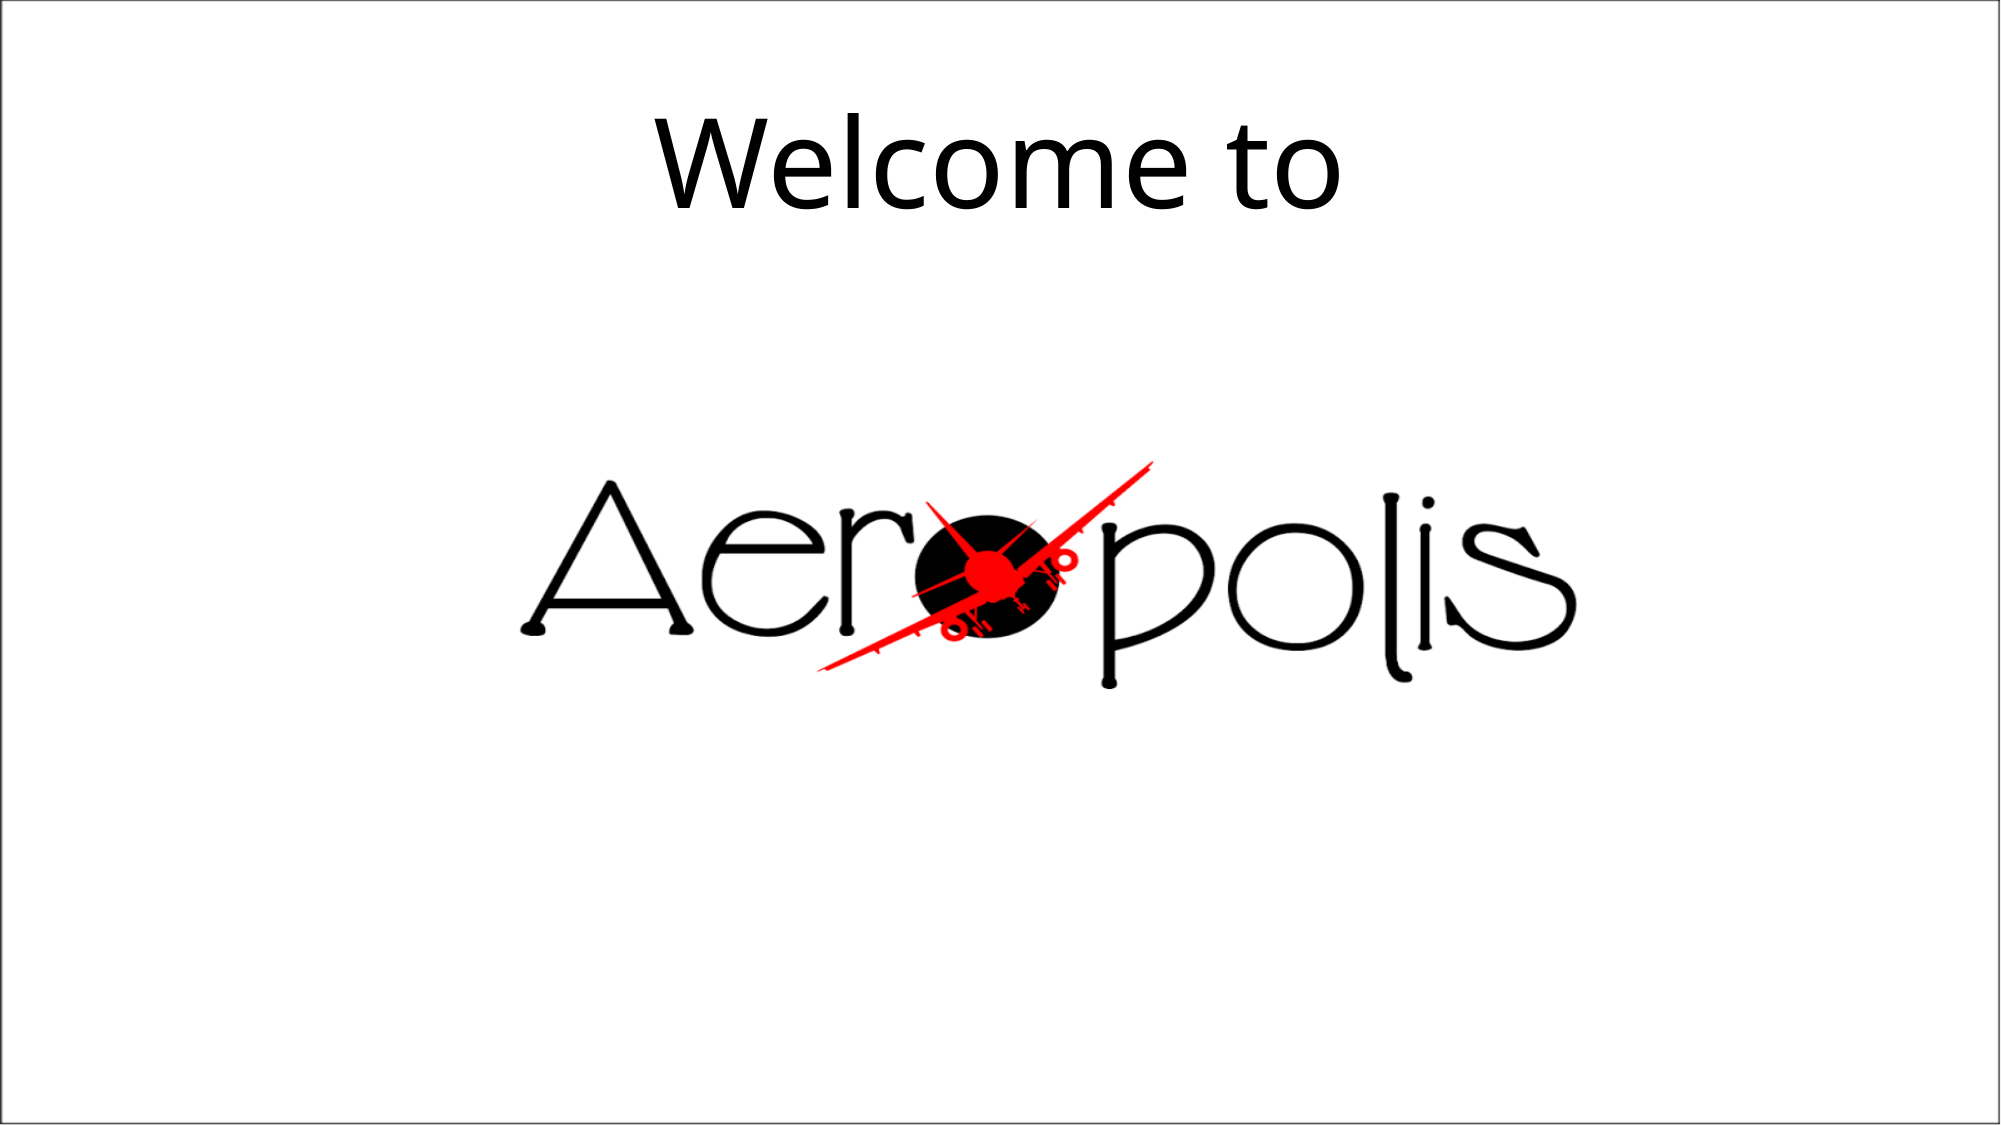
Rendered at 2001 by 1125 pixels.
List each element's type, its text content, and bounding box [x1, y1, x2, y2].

picture [0, 0, 2001, 1125]
title Welcome to [137, 59, 1863, 278]
